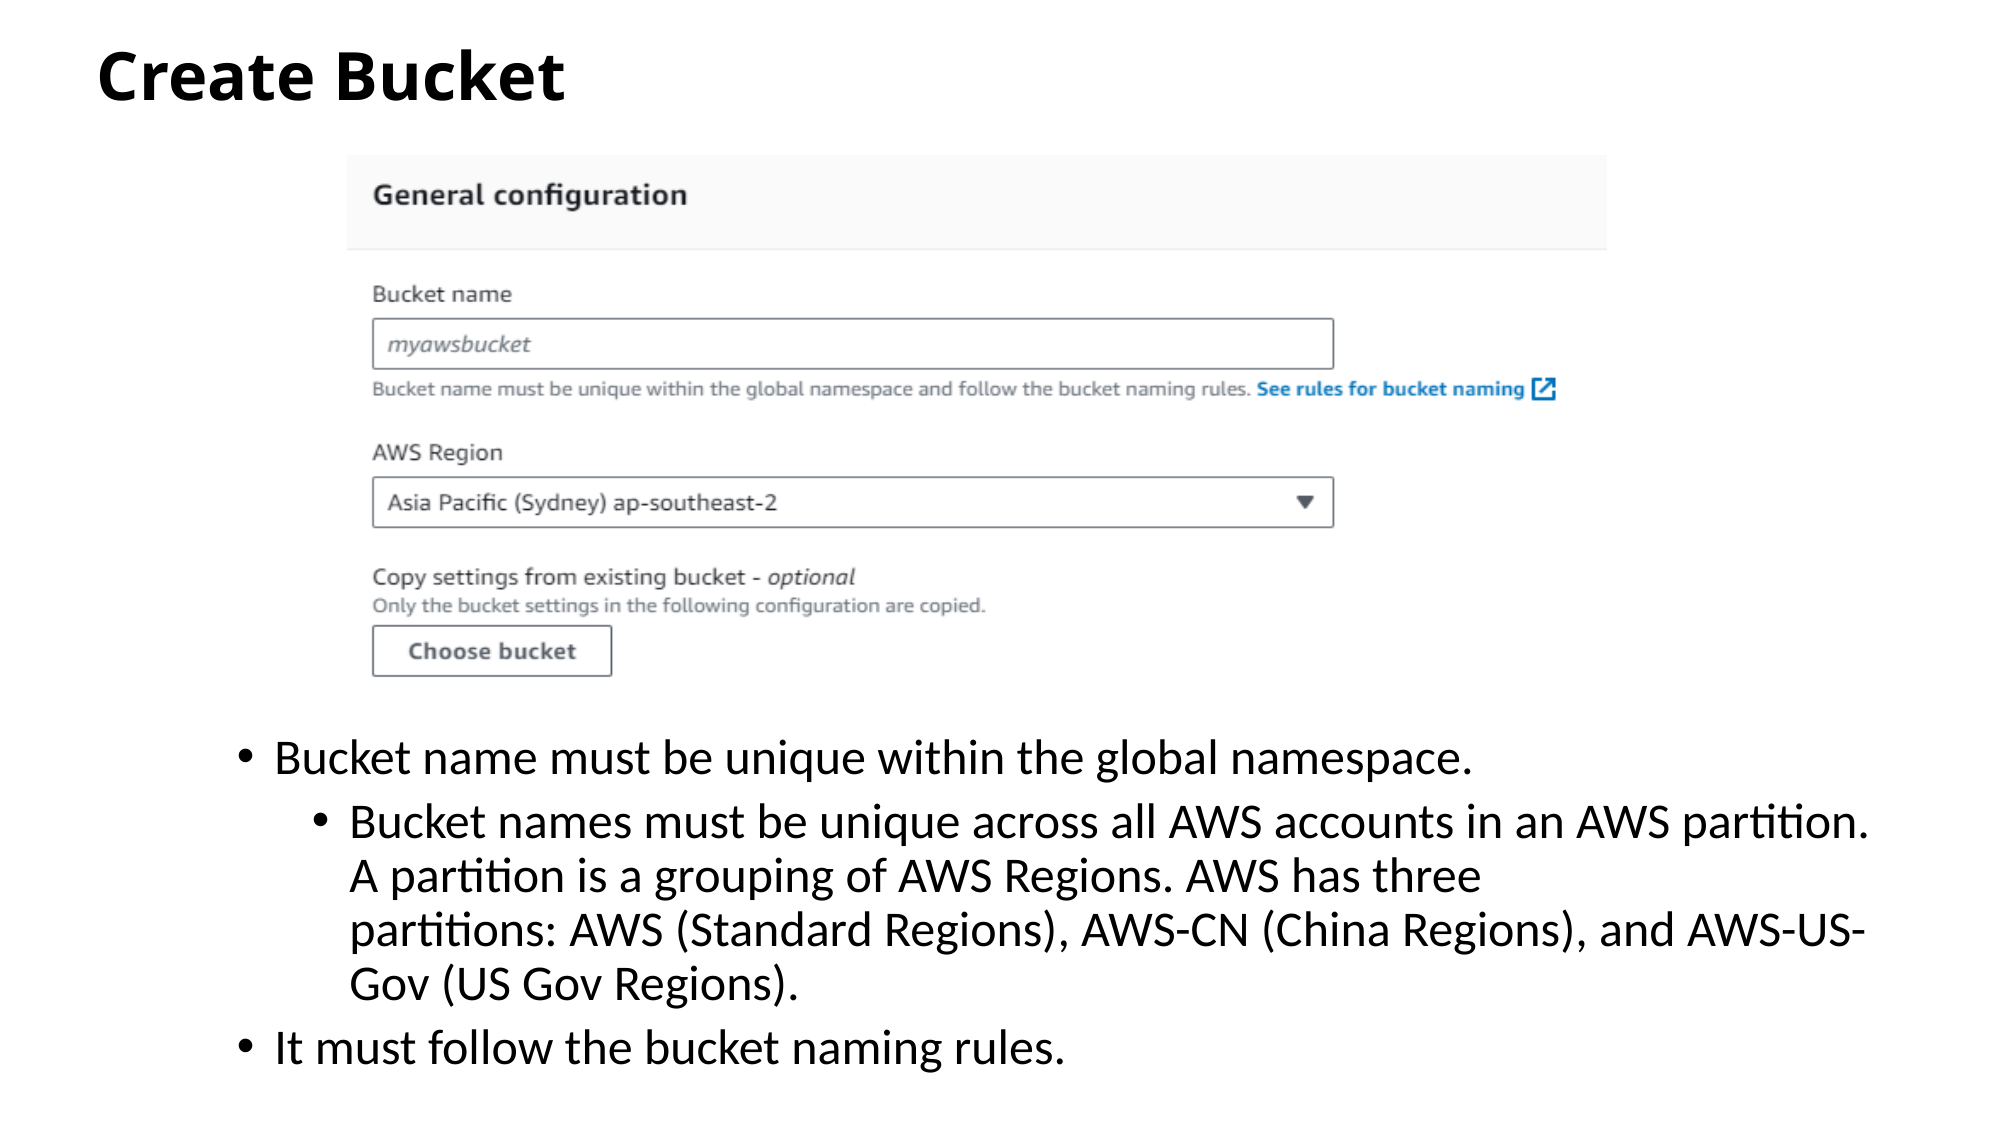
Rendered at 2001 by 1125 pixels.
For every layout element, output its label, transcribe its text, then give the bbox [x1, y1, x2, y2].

picture [347, 155, 1607, 690]
title Create Bucket [81, 29, 614, 128]
list Bucket name must be unique within the global namespace. Bucket names must be unique across all AWS accounts in an AWS partition. A partition is a grouping of AWS Regions. AWS has three partitions: AWS (Standard Regions), AWS-CN (China Regions), and AWS-US-Gov (US Gov Regions). It must follow the bucket naming rules. [146, 723, 1909, 1096]
